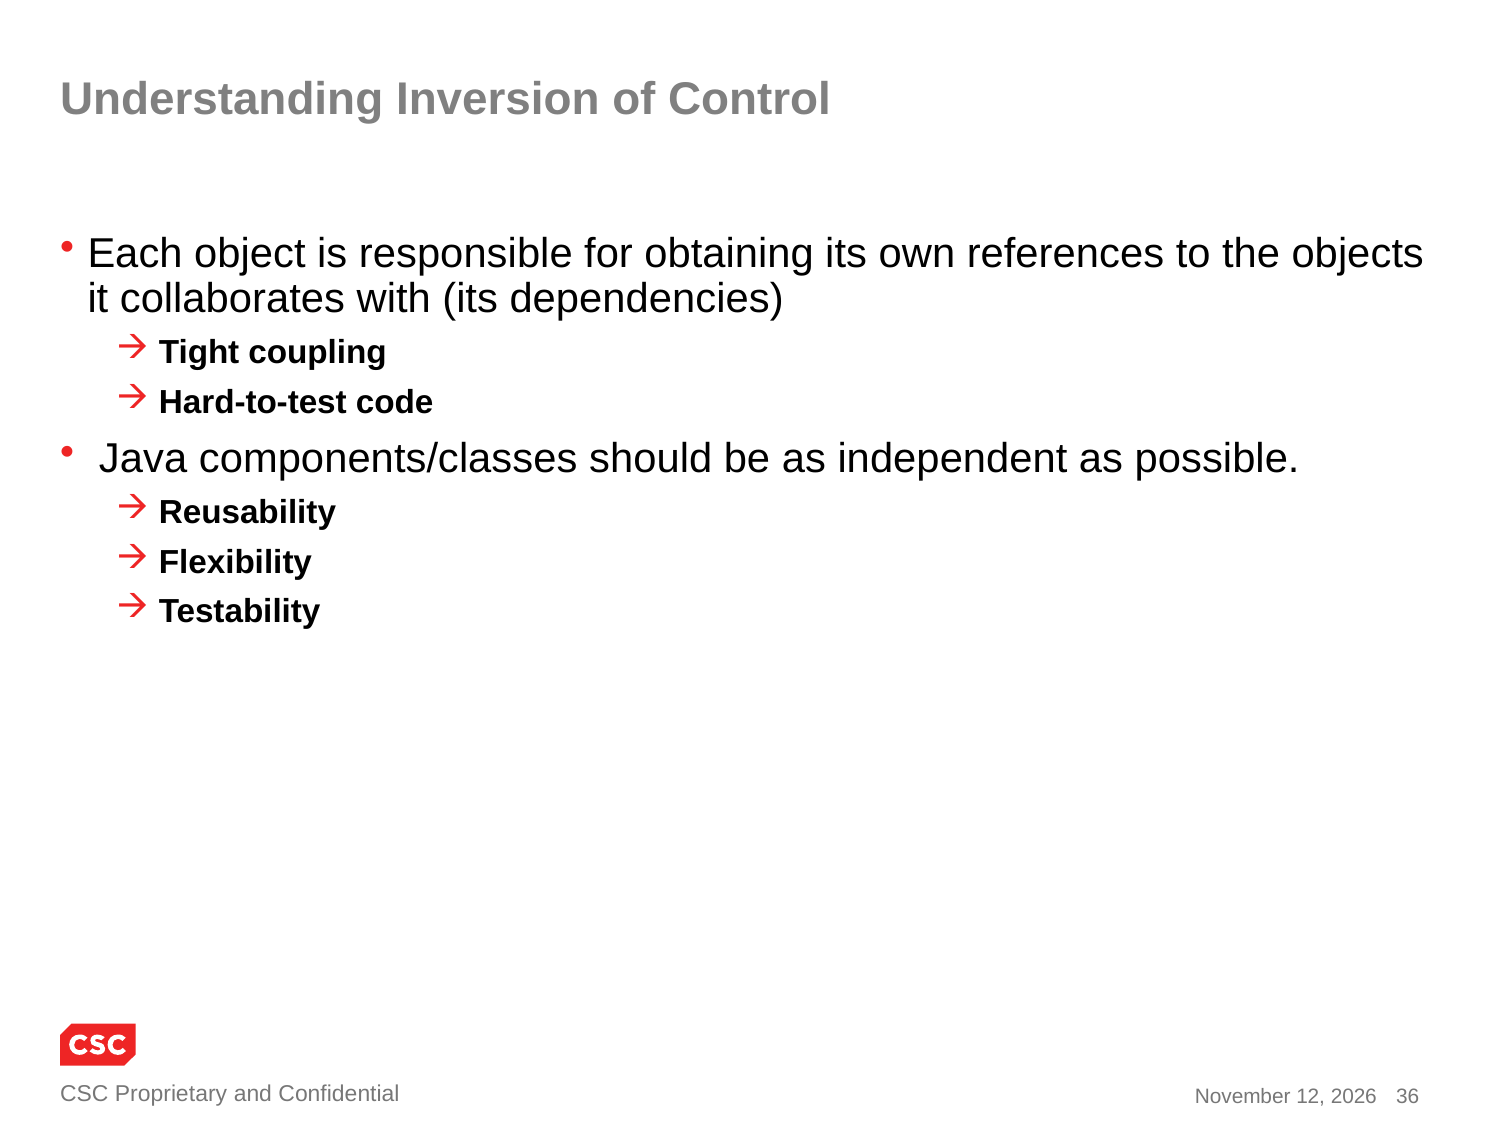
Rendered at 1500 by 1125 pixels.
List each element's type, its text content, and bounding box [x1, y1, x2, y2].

list Each object is responsible for obtaining its own references to the objects it collaborates with (its dependencies) Tight coupling Hard-to-test code Java components/classes should be as independent as possible. Reusability Flexibility Testability [60, 231, 1440, 717]
title Understanding Inversion of Control [60, 74, 1440, 204]
